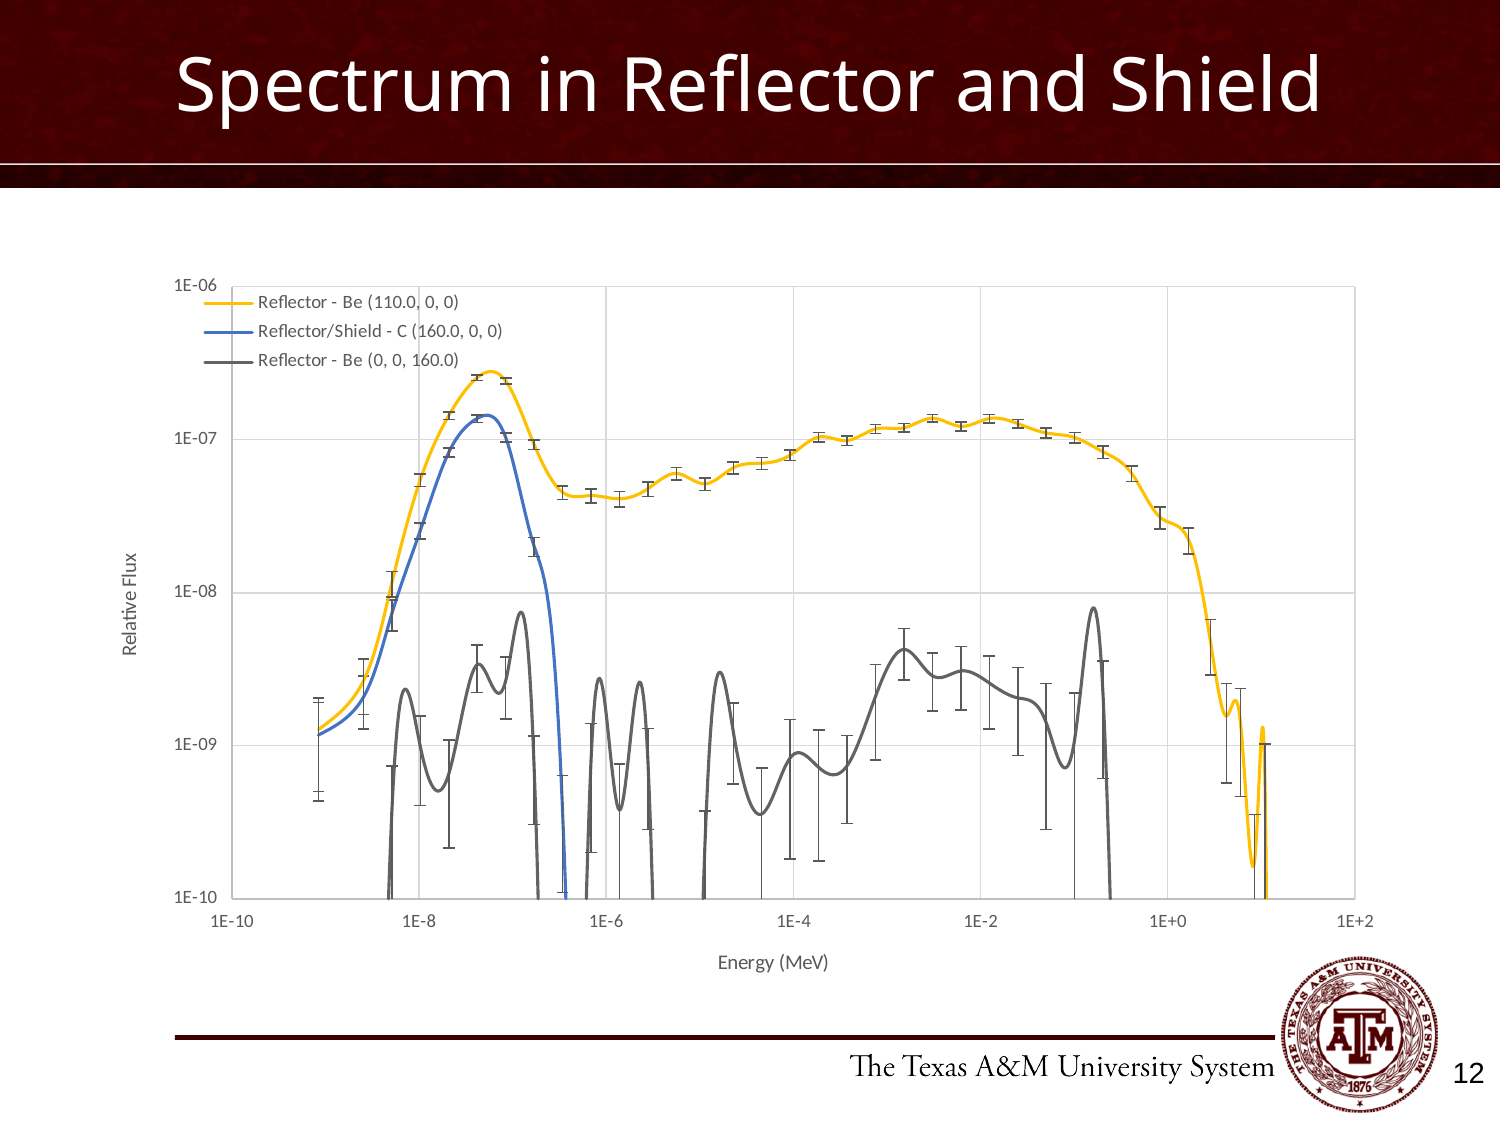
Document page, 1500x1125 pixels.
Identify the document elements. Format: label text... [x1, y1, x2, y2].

picture [1281, 956, 1438, 1046]
picture [849, 1042, 1275, 1125]
chart [87, 262, 1401, 1006]
slide_number 12 [1149, 1046, 1500, 1125]
title Spectrum in Reflector and Shield [74, 0, 1426, 176]
